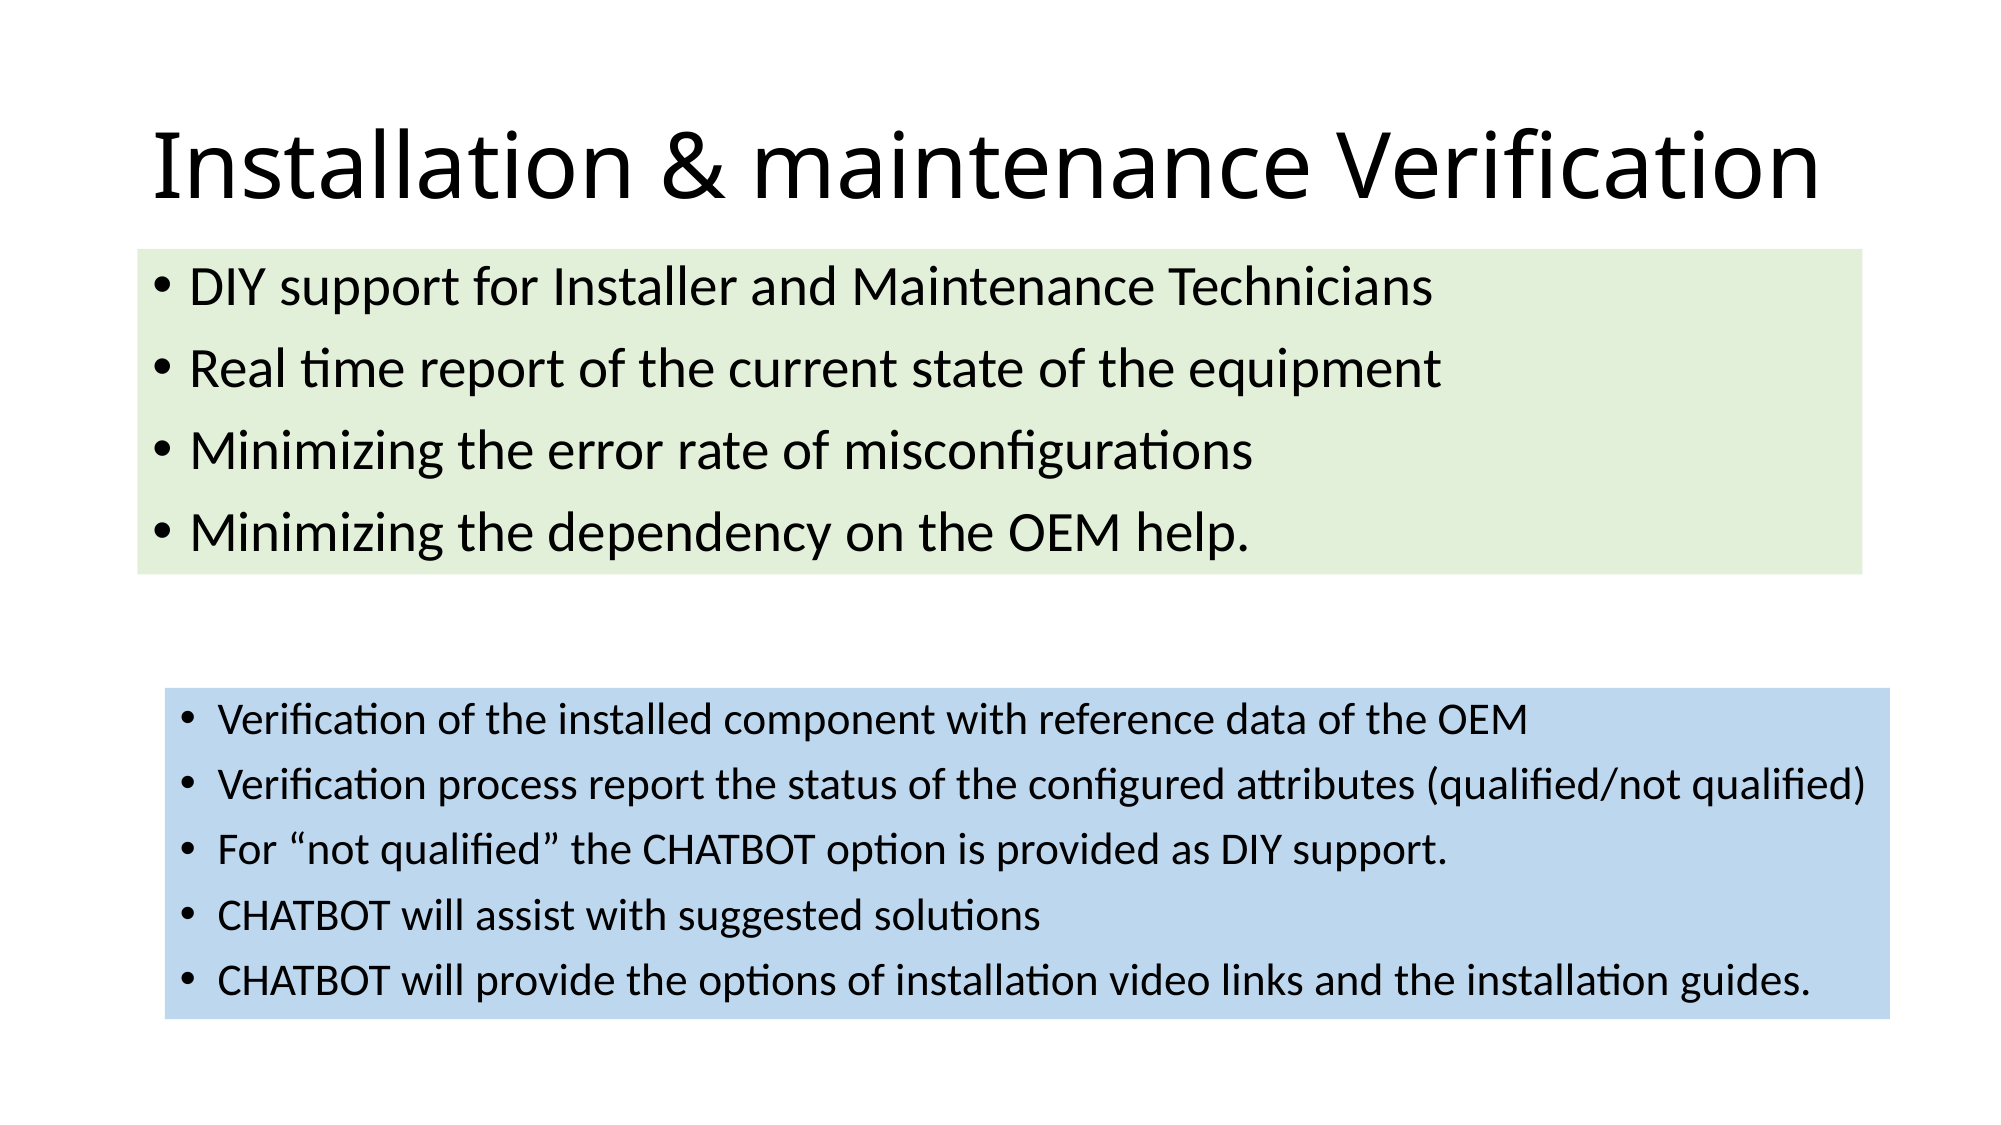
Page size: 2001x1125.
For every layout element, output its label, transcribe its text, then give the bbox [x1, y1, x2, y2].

title Installation & maintenance Verification [137, 59, 1863, 248]
text_box Verification of the installed component with reference data of the OEM Verification process report the status of the configured attributes (qualified/not qualified) For “not qualified” the CHATBOT option is provided as DIY support. CHATBOT will assist with suggested solutions CHATBOT will provide the options of installation video links and the installation guides. [164, 687, 1890, 1020]
list DIY support for Installer and Maintenance Technicians Real time report of the current state of the equipment Minimizing the error rate of misconfigurations Minimizing the dependency on the OEM help. [137, 248, 1863, 575]
